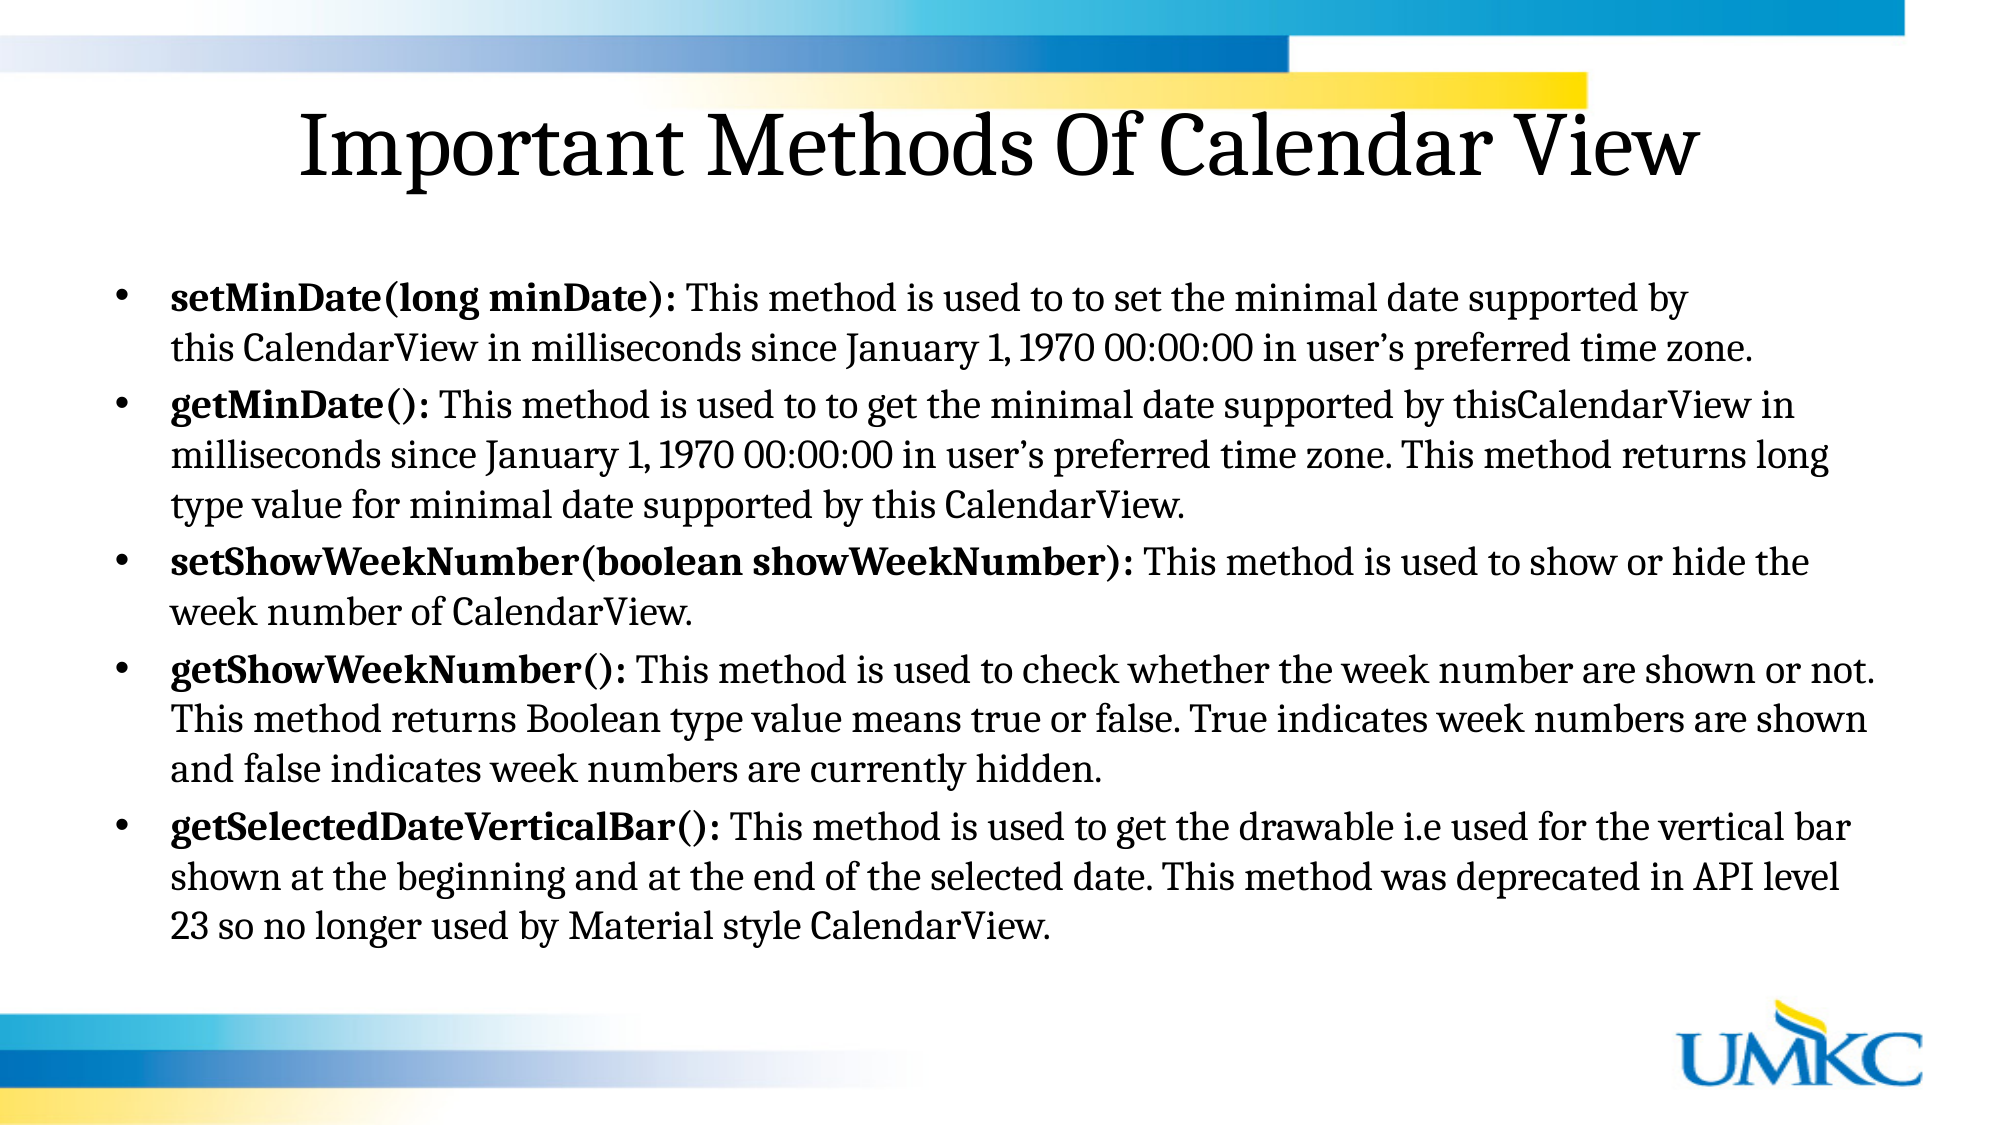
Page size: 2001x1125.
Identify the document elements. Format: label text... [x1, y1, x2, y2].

title Important Methods Of Calendar View [99, 45, 1900, 233]
list setMinDate(long minDate): This method is used to to set the minimal date supported by this CalendarView in milliseconds since January 1, 1970 00:00:00 in user’s preferred time zone. getMinDate(): This method is used to to get the minimal date supported by thisCalendarView in milliseconds since January 1, 1970 00:00:00 in user’s preferred time zone. This method returns long type value for minimal date supported by this CalendarView. setShowWeekNumber(boolean showWeekNumber): This method is used to show or hide the week number of CalendarView. getShowWeekNumber(): This method is used to check whether the week number are shown or not. This method returns Boolean type value means true or false. True indicates week numbers are shown and false indicates week numbers are currently hidden. getSelectedDateVerticalBar(): This method is used to get the drawable i.e used for the vertical bar shown at the beginning and at the end of the selected date. This method was deprecated in API level 23 so no longer used by Material style CalendarView. [99, 262, 1900, 970]
picture [0, 0, 2001, 1125]
